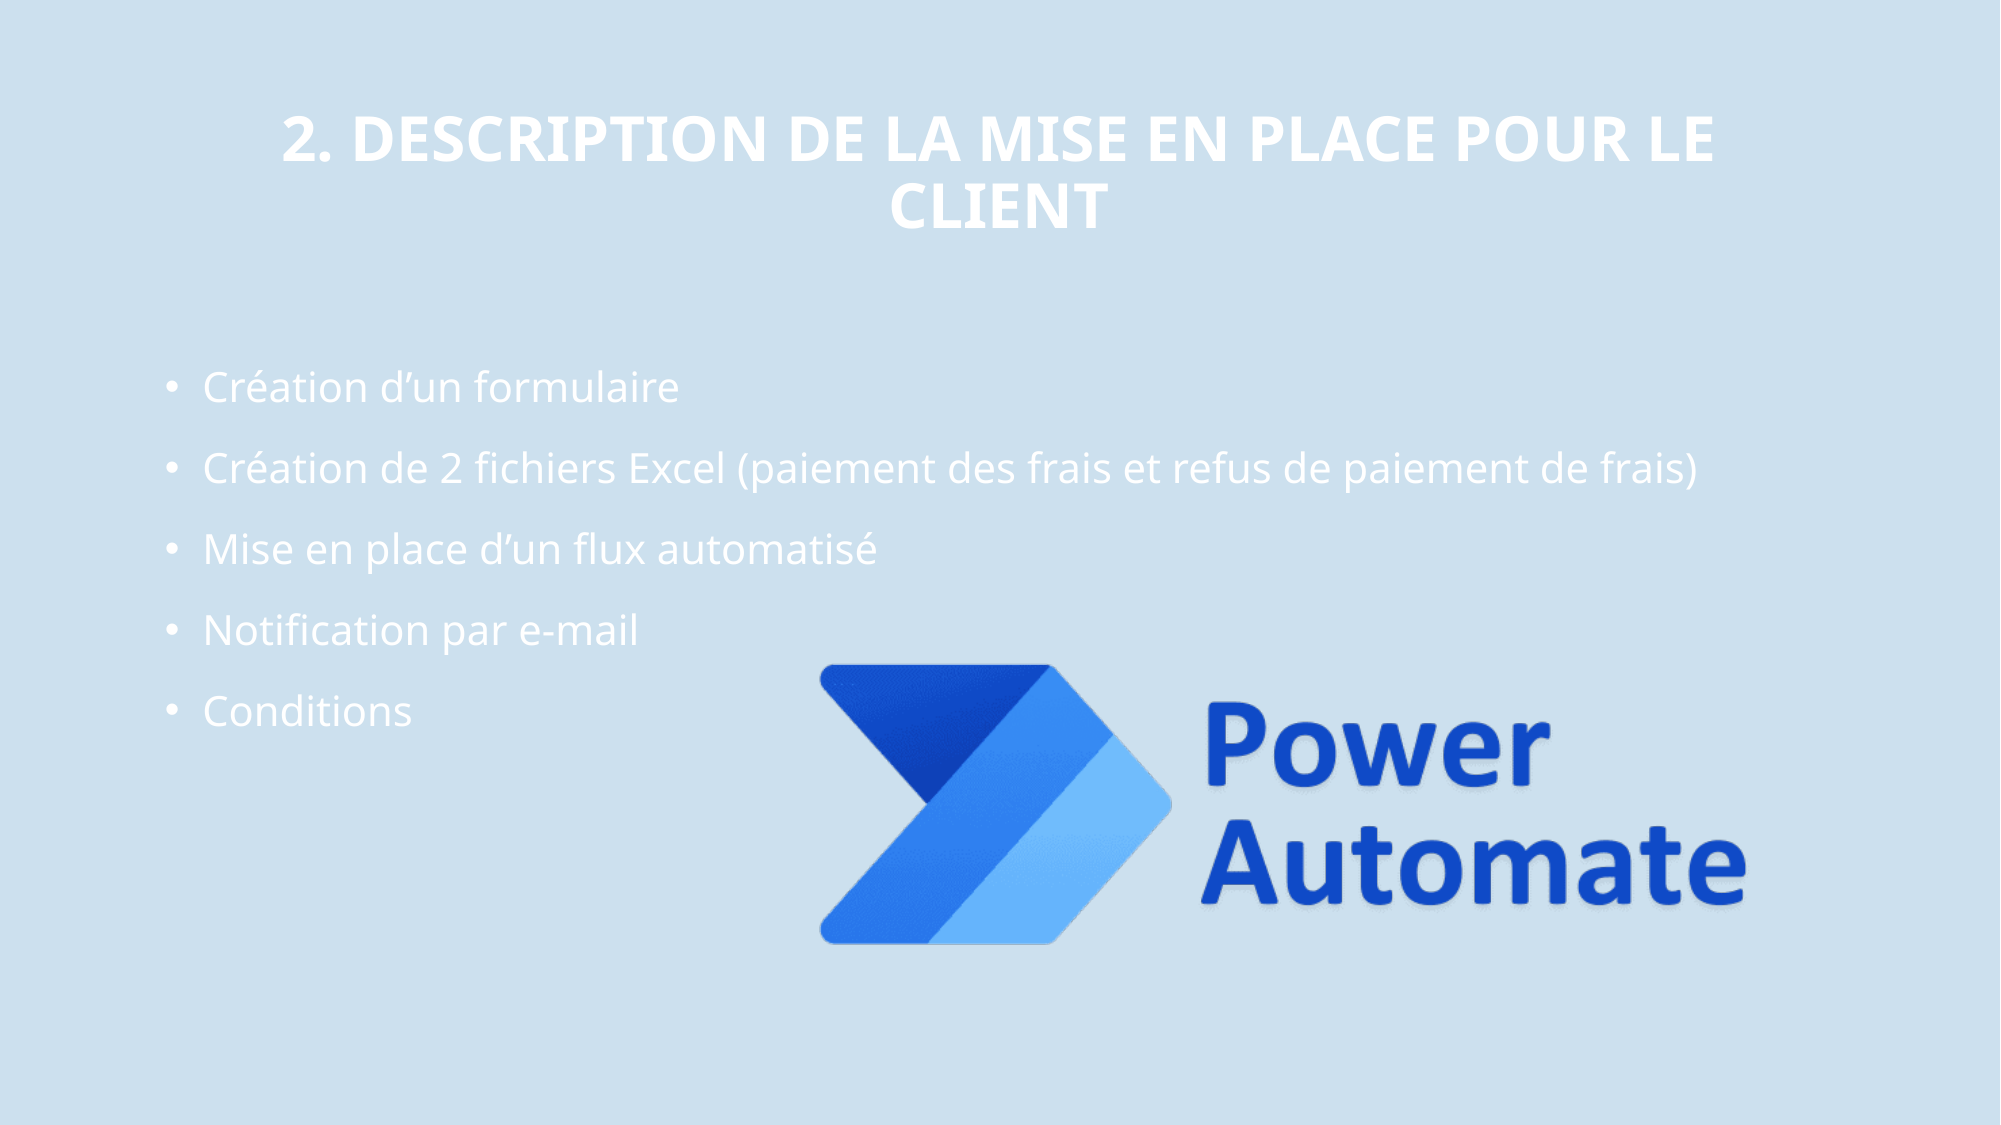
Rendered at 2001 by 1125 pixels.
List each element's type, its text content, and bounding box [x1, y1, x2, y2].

list Création d’un formulaire Création de 2 fichiers Excel (paiement des frais et refus de paiement de frais) Mise en place d’un flux automatisé Notification par e-mail Conditions [149, 343, 1849, 950]
picture [813, 646, 1760, 951]
title 2. Description de la mise en place pour le client [149, 99, 1849, 318]
